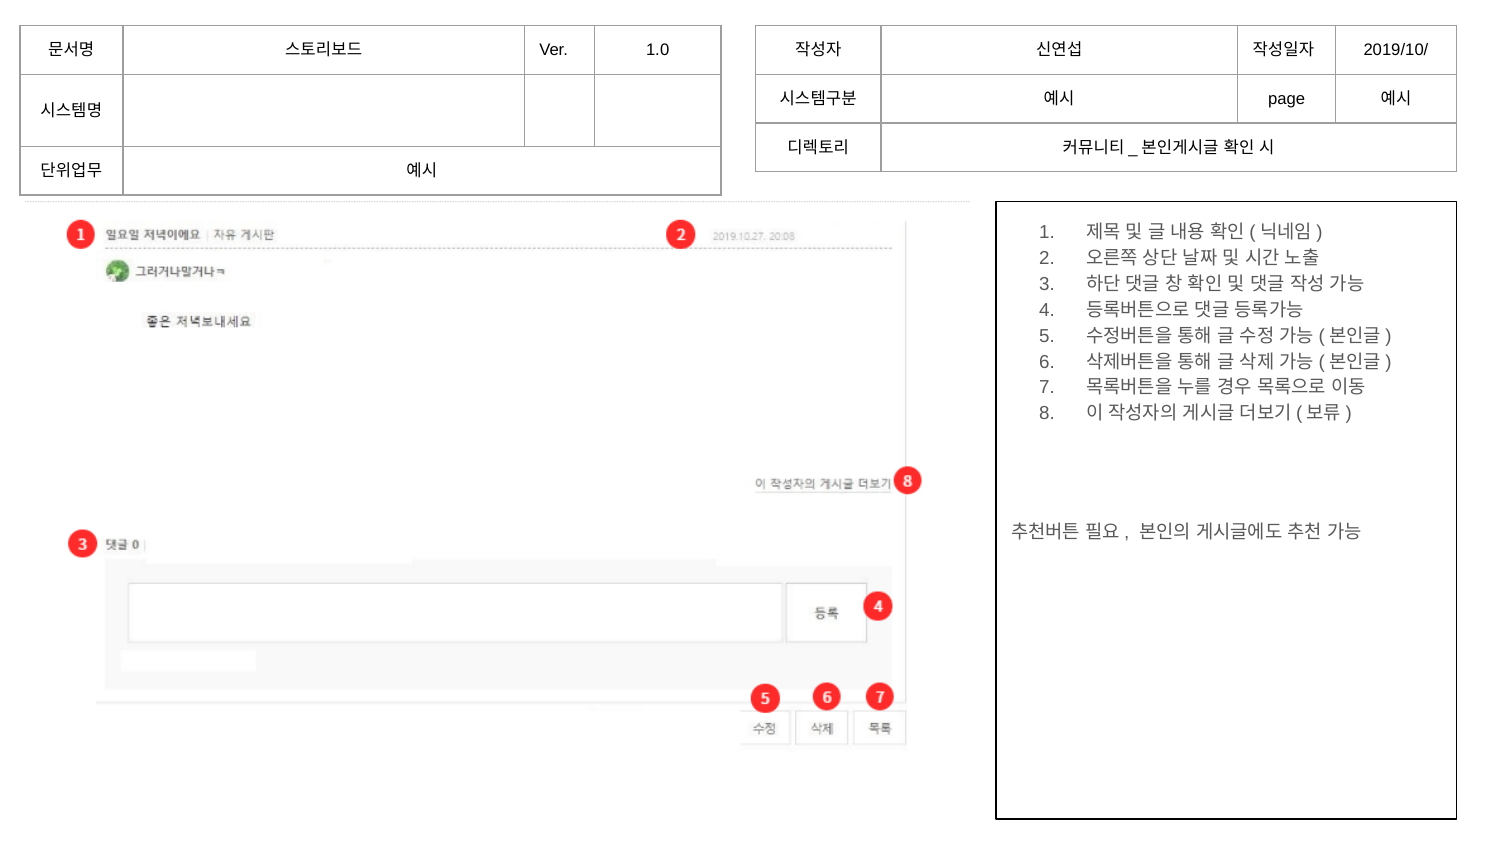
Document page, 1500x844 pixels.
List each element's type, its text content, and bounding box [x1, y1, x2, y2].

table_cell 시스템구분 [756, 75, 880, 122]
table_header 신연섭 [882, 26, 1237, 74]
table_header 문서명 [21, 26, 122, 74]
picture [24, 201, 972, 757]
table_cell [525, 75, 594, 146]
table_header 작성자 [756, 26, 880, 74]
table_cell 시스템명 [21, 75, 122, 146]
list 제목 및 글 내용 확인(닉네임) 오른쪽 상단 날짜 및 시간 노출 하단 댓글 창 확인 및 댓글 작성 가능 등록버튼으로 댓글 등록가능 수정버튼을 통해 글 수정 가능(본인글) 삭제버튼을 통해 글 삭제 가능(본인글) 목록버튼을 누를 경우 목록으로 이동 이 작성자의 게시글 더보기(보류) 추천버튼 필요, 본인의 게시글에도 추천 가능 [995, 201, 1457, 819]
table_cell 예시 [882, 75, 1237, 122]
table_cell 커뮤니티_본인게시글 확인 시 [882, 124, 1456, 171]
table_cell 단위업무 [21, 147, 122, 194]
table_header 1.0 [595, 26, 720, 74]
table_header Ver. [525, 26, 594, 74]
table_cell [124, 75, 524, 146]
table_cell 디렉토리 [756, 124, 880, 171]
table_header 2019/10/ [1336, 26, 1456, 74]
table_header 작성일자 [1238, 26, 1335, 74]
table_cell page [1238, 75, 1335, 122]
table_cell 예시 [1336, 75, 1456, 122]
table_cell [595, 75, 720, 146]
table_header 스토리보드 [124, 26, 524, 74]
table_cell 예시 [124, 147, 720, 194]
